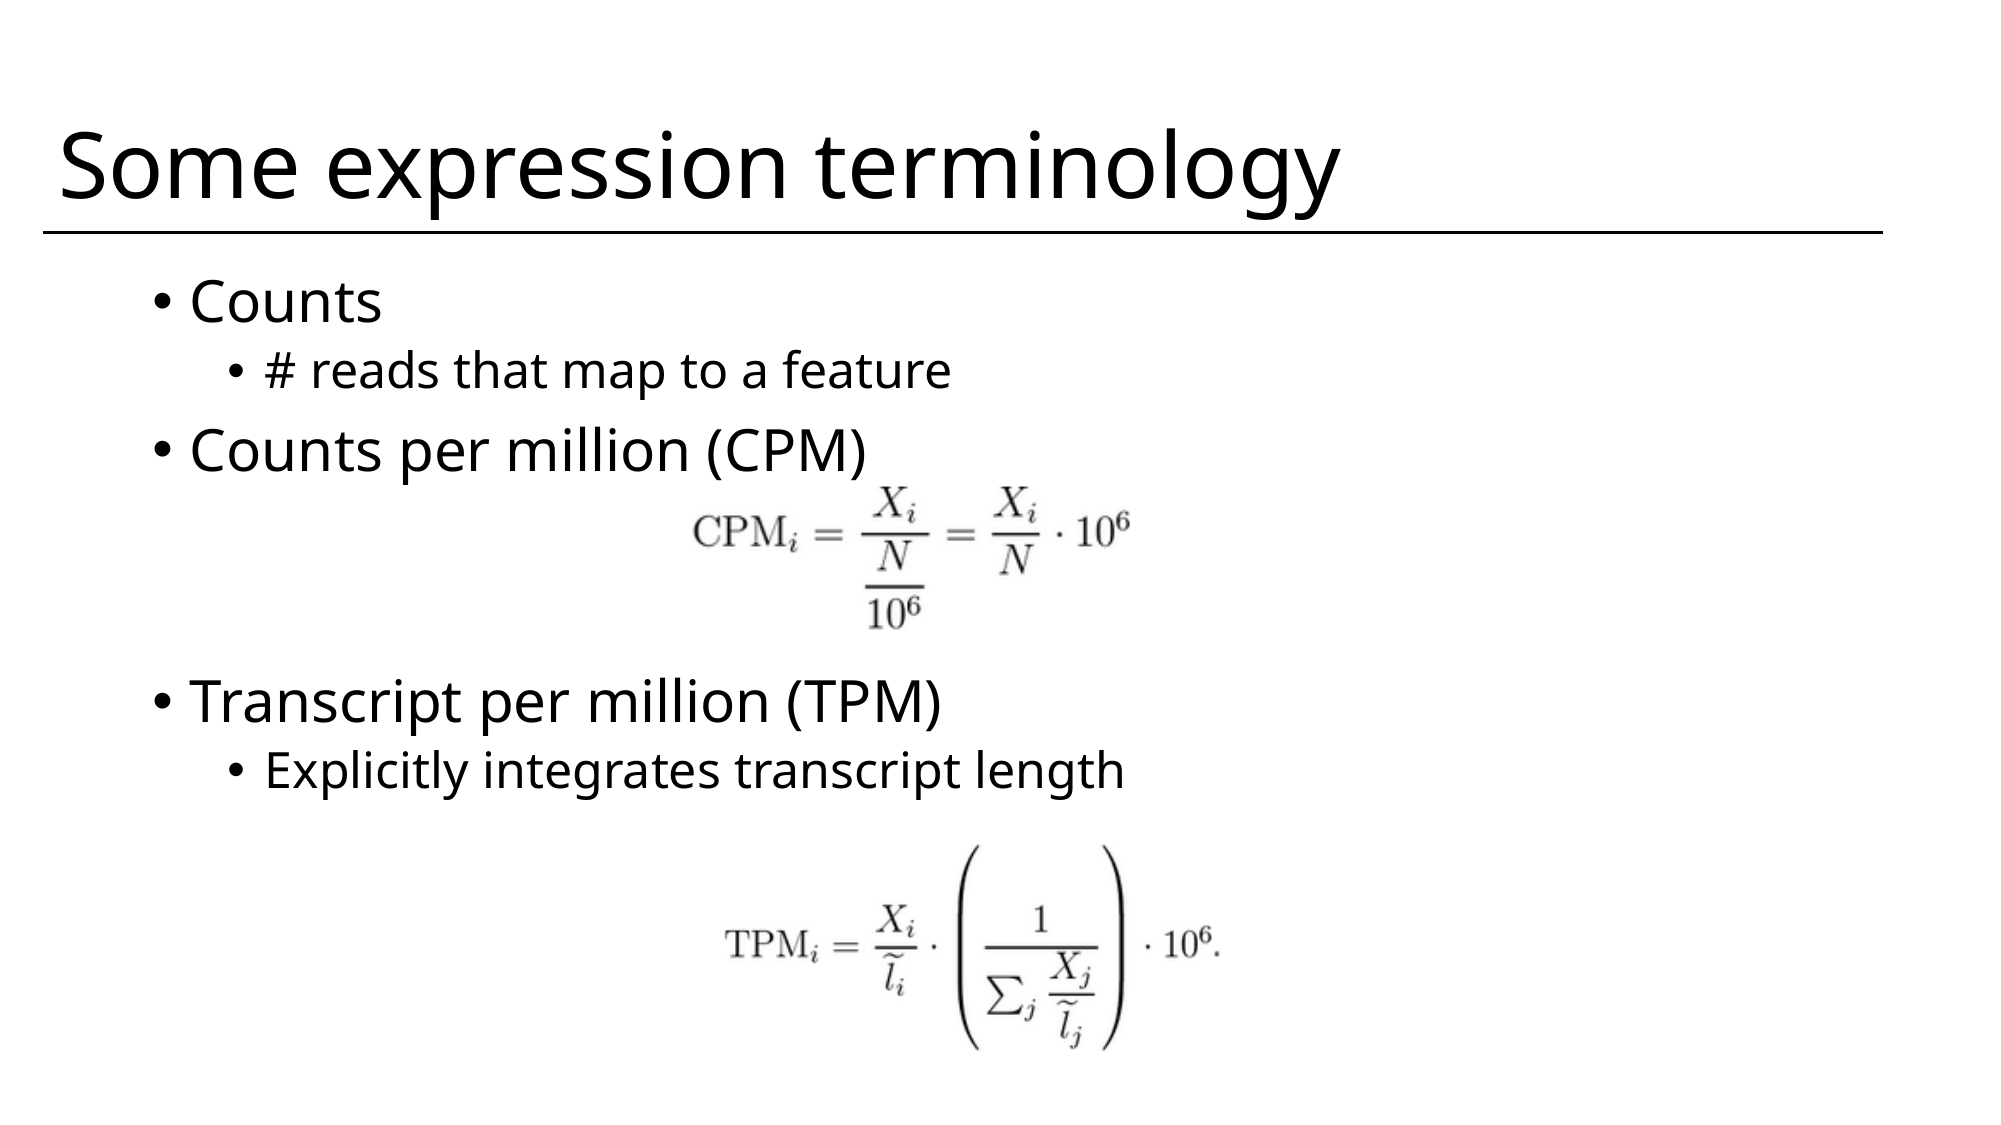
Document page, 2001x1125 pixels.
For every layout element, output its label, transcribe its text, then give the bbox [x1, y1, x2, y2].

title Some expression terminology [43, 59, 1952, 278]
picture [617, 464, 1197, 674]
list Counts # reads that map to a feature Counts per million (CPM) Transcript per million (TPM) Explicitly integrates transcript length [137, 278, 1863, 979]
picture [669, 826, 1263, 1094]
